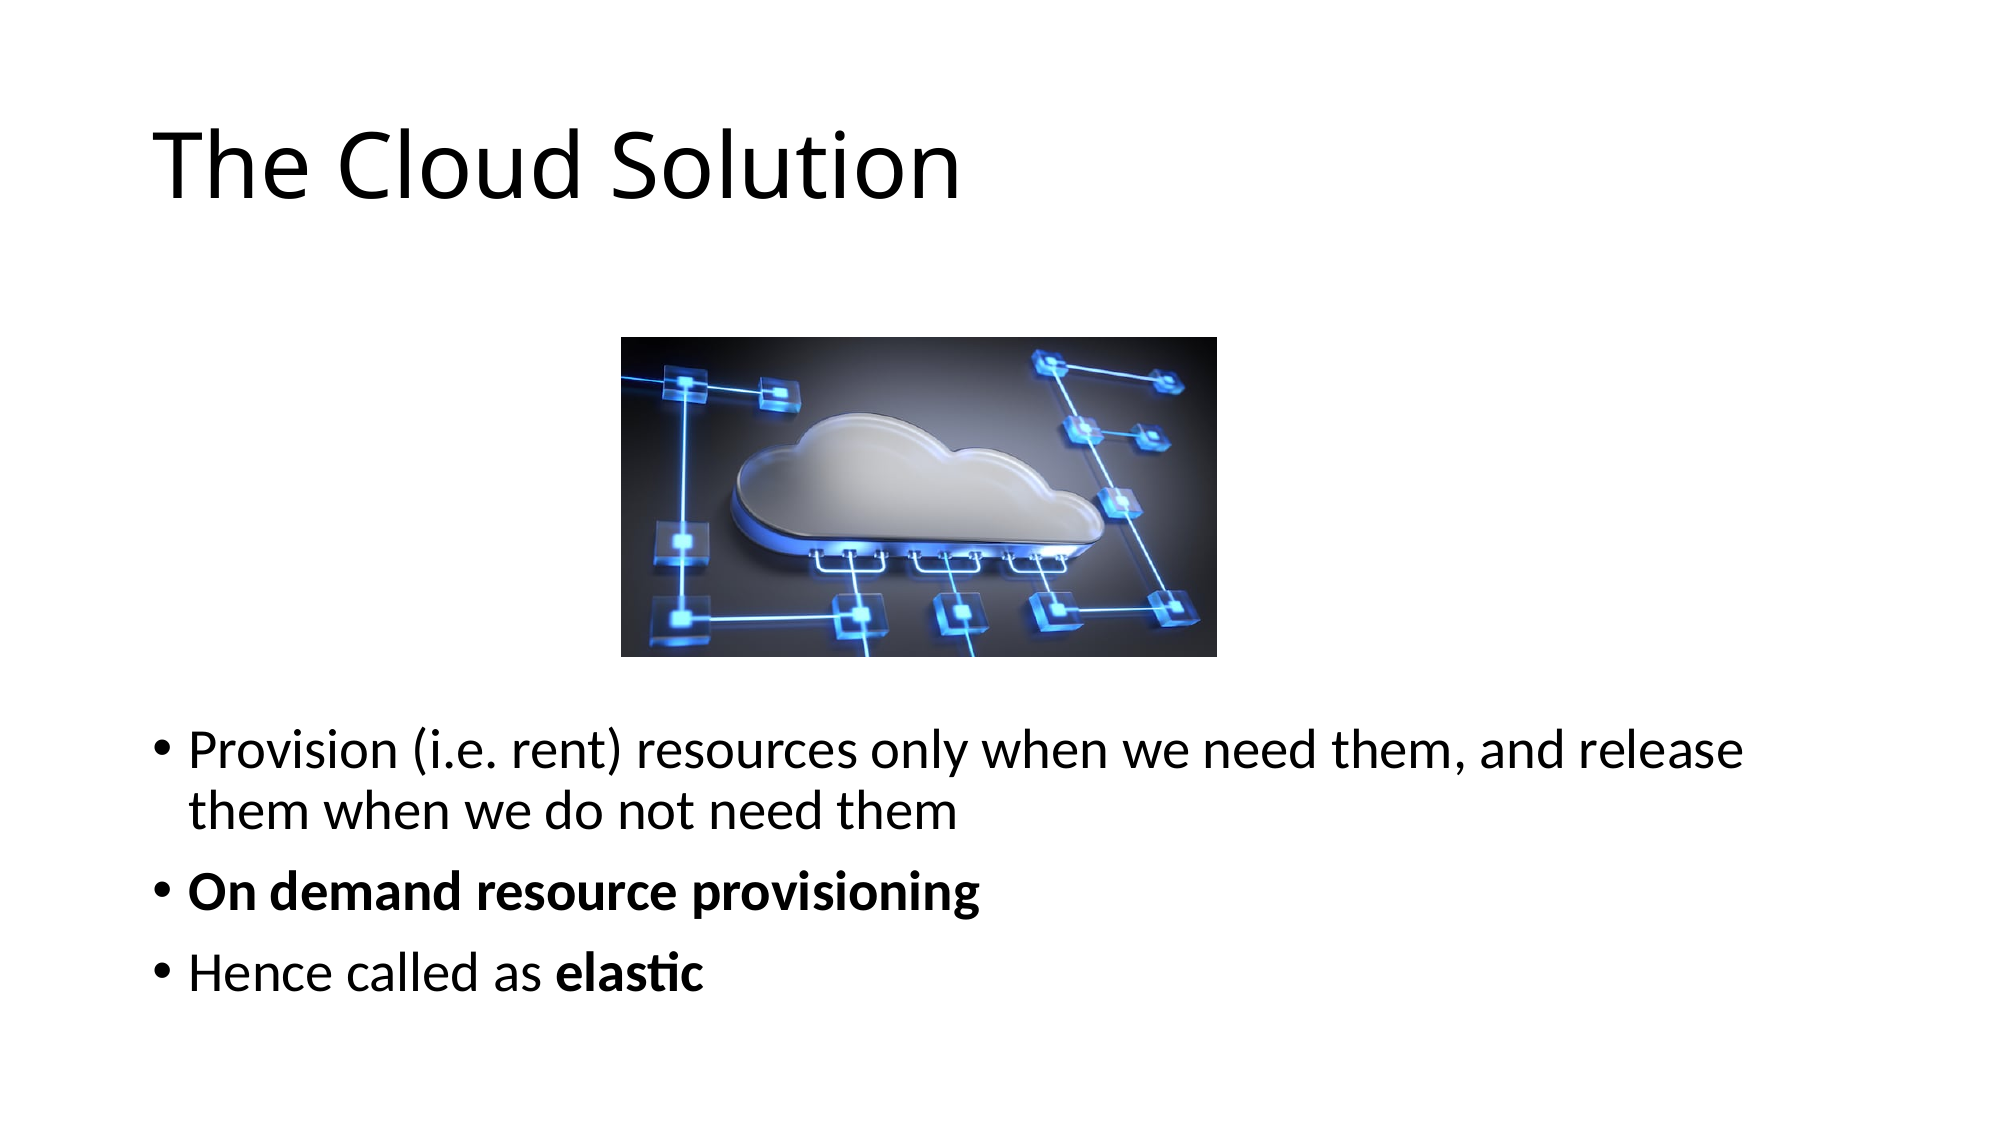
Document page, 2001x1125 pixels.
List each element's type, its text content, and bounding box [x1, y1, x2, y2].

picture [621, 337, 1217, 657]
list Provision (i.e. rent) resources only when we need them, and release them when we do not need them On demand resource provisioning Hence called as elastic [137, 299, 1863, 1014]
title The Cloud Solution [137, 59, 1863, 278]
